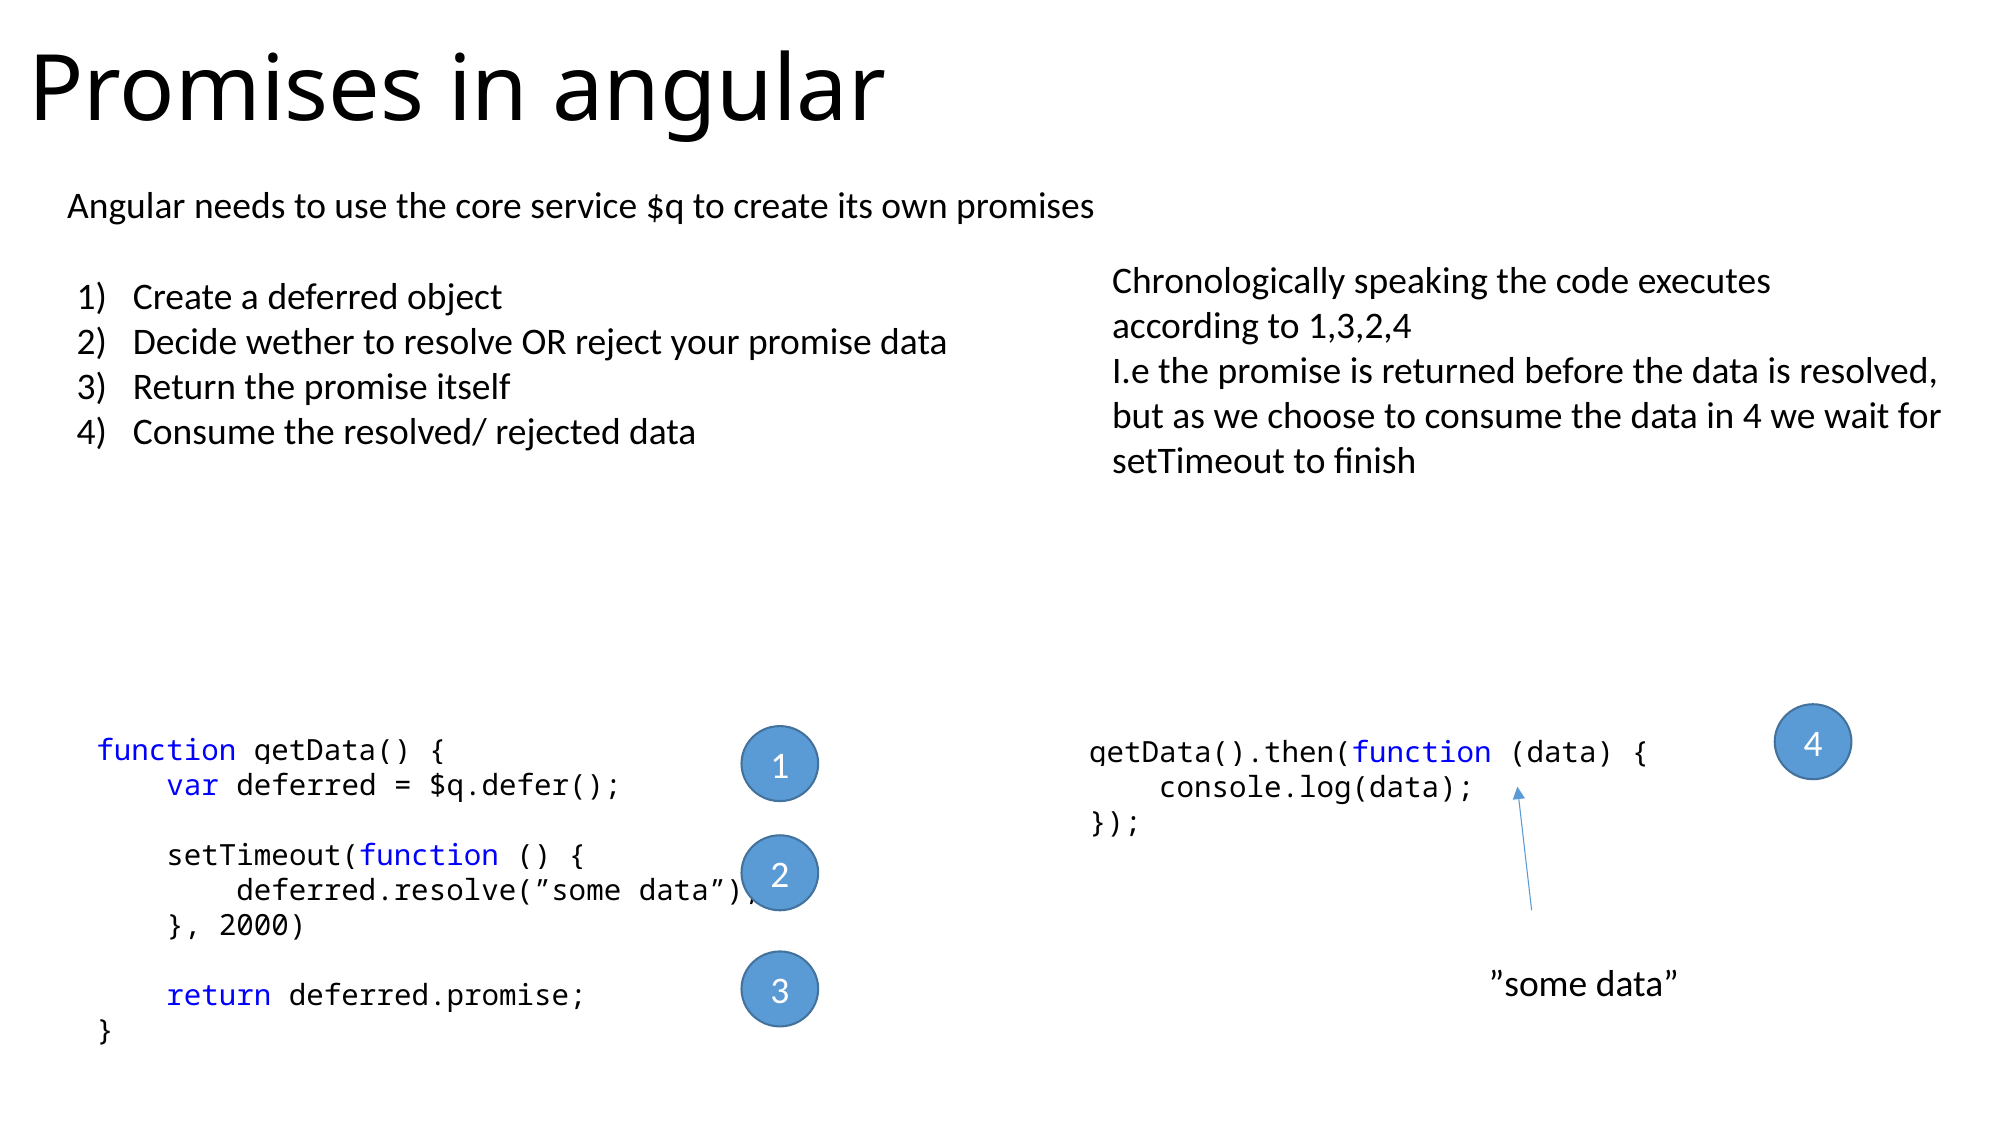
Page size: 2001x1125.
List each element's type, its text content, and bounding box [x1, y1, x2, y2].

text_box 3 [740, 950, 820, 1028]
text_box 4 [1773, 703, 1853, 781]
text_box getData().then(function (data) { console.log(data); }); [1074, 726, 2000, 846]
text_box Chronologically speaking the code executes according to 1,3,2,4 I.e the promise is returned before the data is resolved, but as we choose to consume the data in 4 we wait for setTimeout to finish [1097, 248, 1967, 488]
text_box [1517, 786, 1532, 911]
text_box ”some data” [1473, 951, 1694, 1012]
text_box 2 [740, 834, 820, 912]
text_box function getData() { var deferred = $q.defer(); setTimeout(function () { deferred.resolve(”some data”); }, 2000) return deferred.promise; } [81, 723, 1082, 1054]
text_box Angular needs to use the core service $q to create its own promises [52, 173, 1111, 234]
title Promises in angular [13, 0, 1739, 200]
text_box 1 [740, 725, 820, 803]
text_box Create a deferred object Decide wether to resolve OR reject your promise data Return the promise itself Consume the resolved/ rejected data [61, 264, 964, 460]
